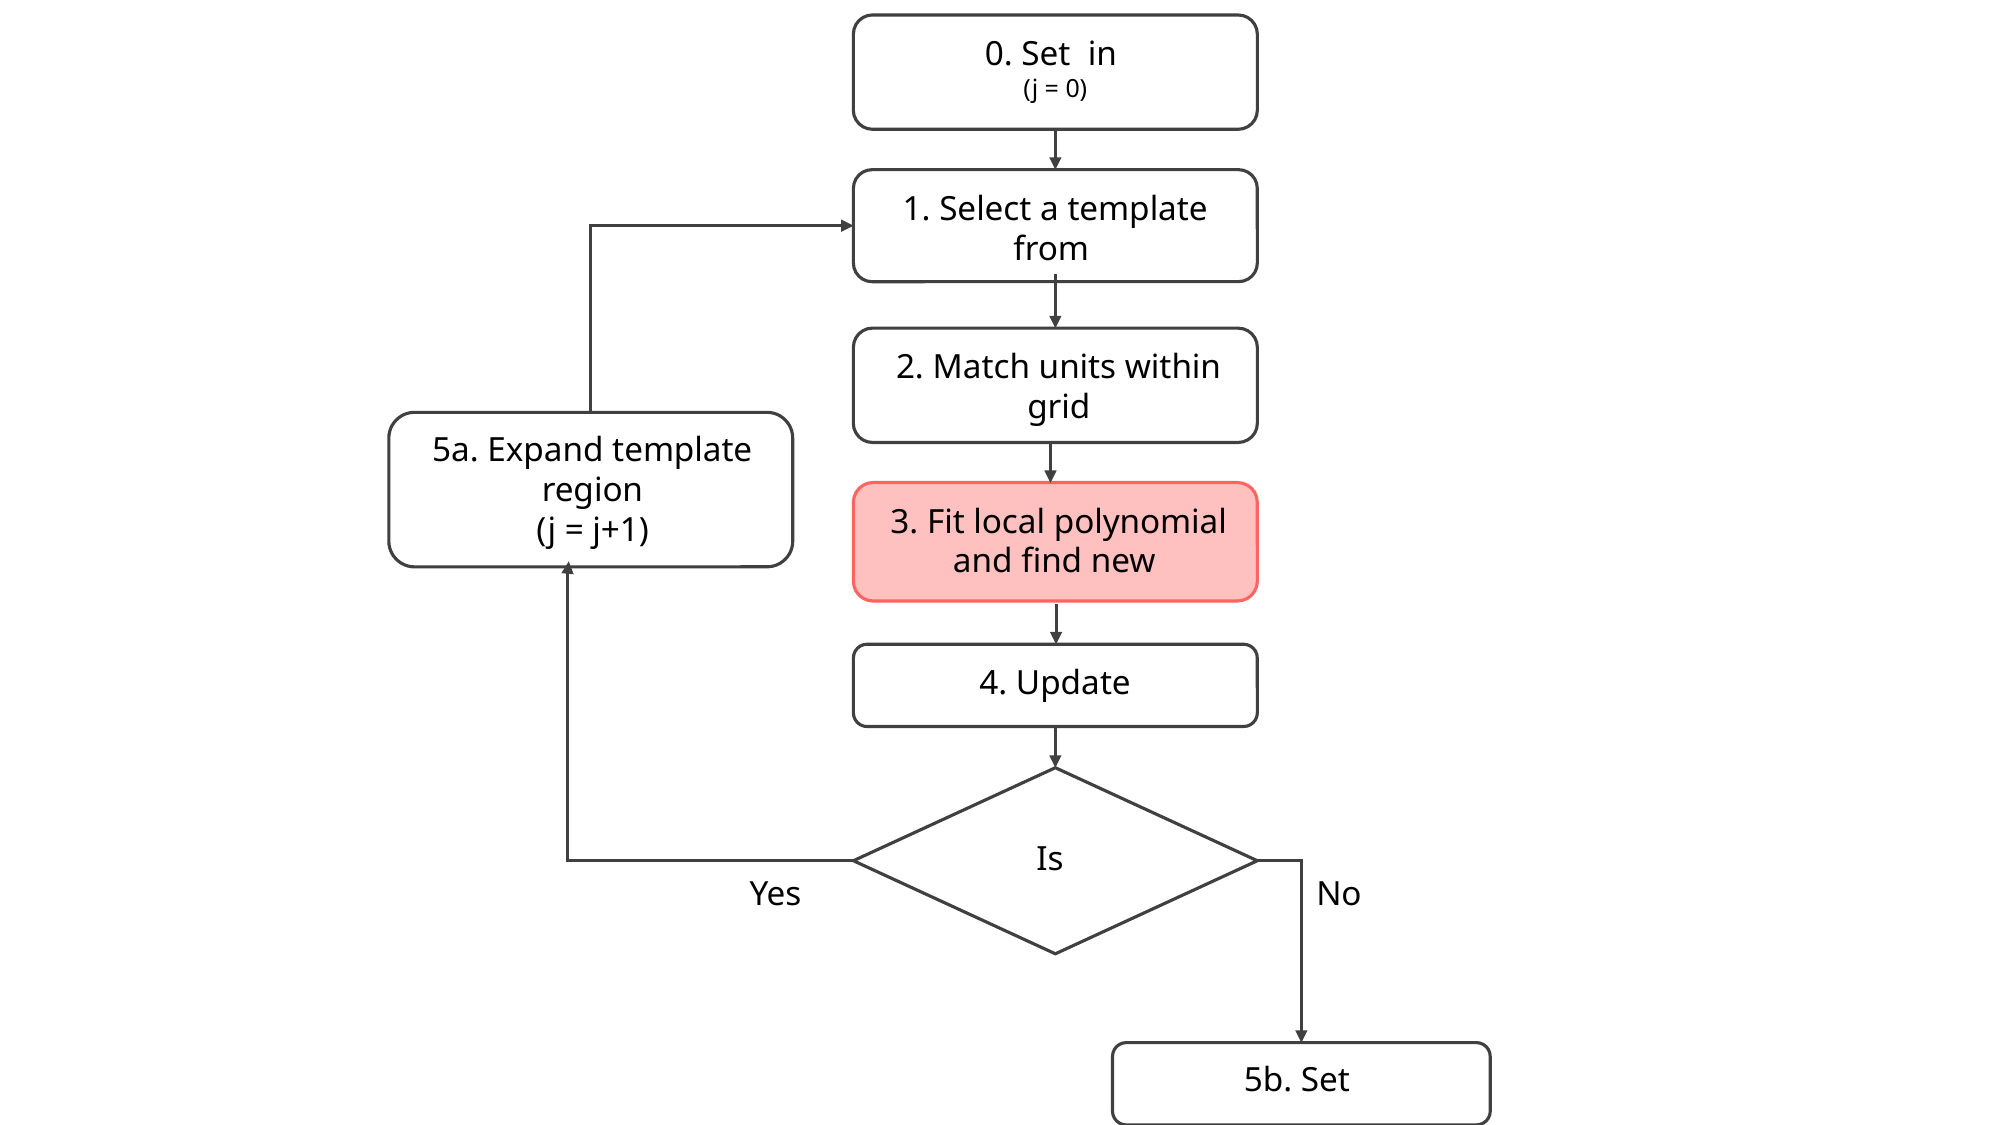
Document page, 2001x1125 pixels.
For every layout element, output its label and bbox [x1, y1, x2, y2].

text_box [388, 14, 1491, 1125]
